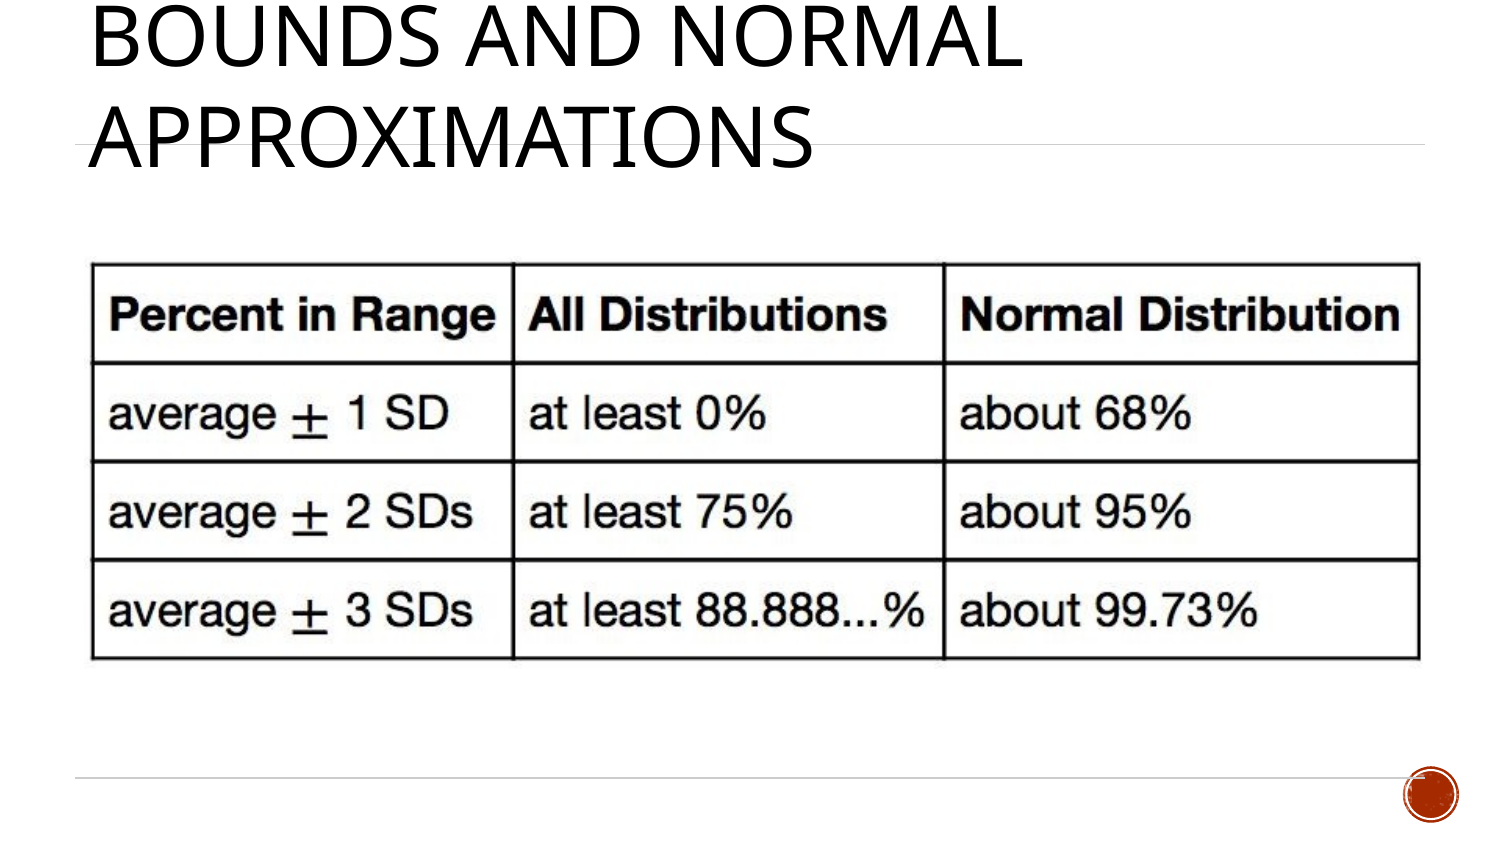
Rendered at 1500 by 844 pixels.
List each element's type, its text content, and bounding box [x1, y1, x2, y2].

title Bounds and Normal Approximations [86, 0, 1392, 185]
picture [84, 257, 1424, 670]
